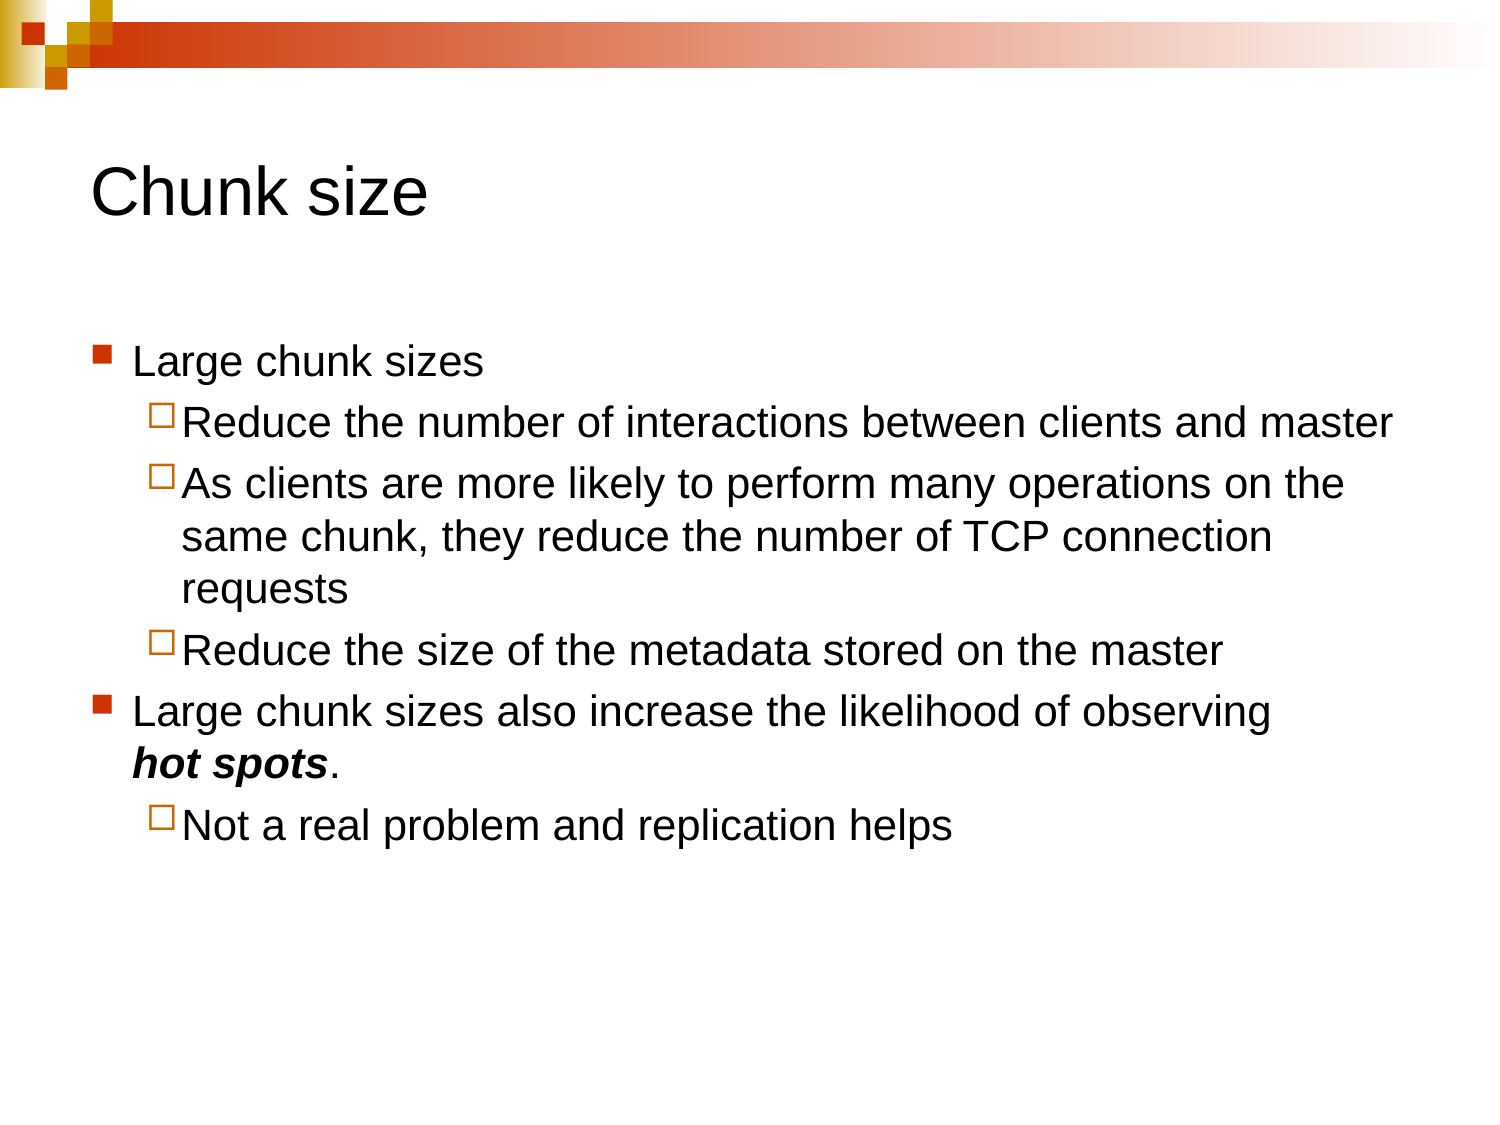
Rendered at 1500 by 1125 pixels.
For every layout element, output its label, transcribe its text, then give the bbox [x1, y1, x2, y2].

list Large chunk sizes Reduce the number of interactions between clients and master As clients are more likely to perform many operations on the same chunk, they reduce the number of TCP connection requests Reduce the size of the metadata stored on the master Large chunk sizes also increase the likelihood of observing hot spots. Not a real problem and replication helps [75, 324, 1425, 963]
title Chunk size [75, 75, 1425, 300]
